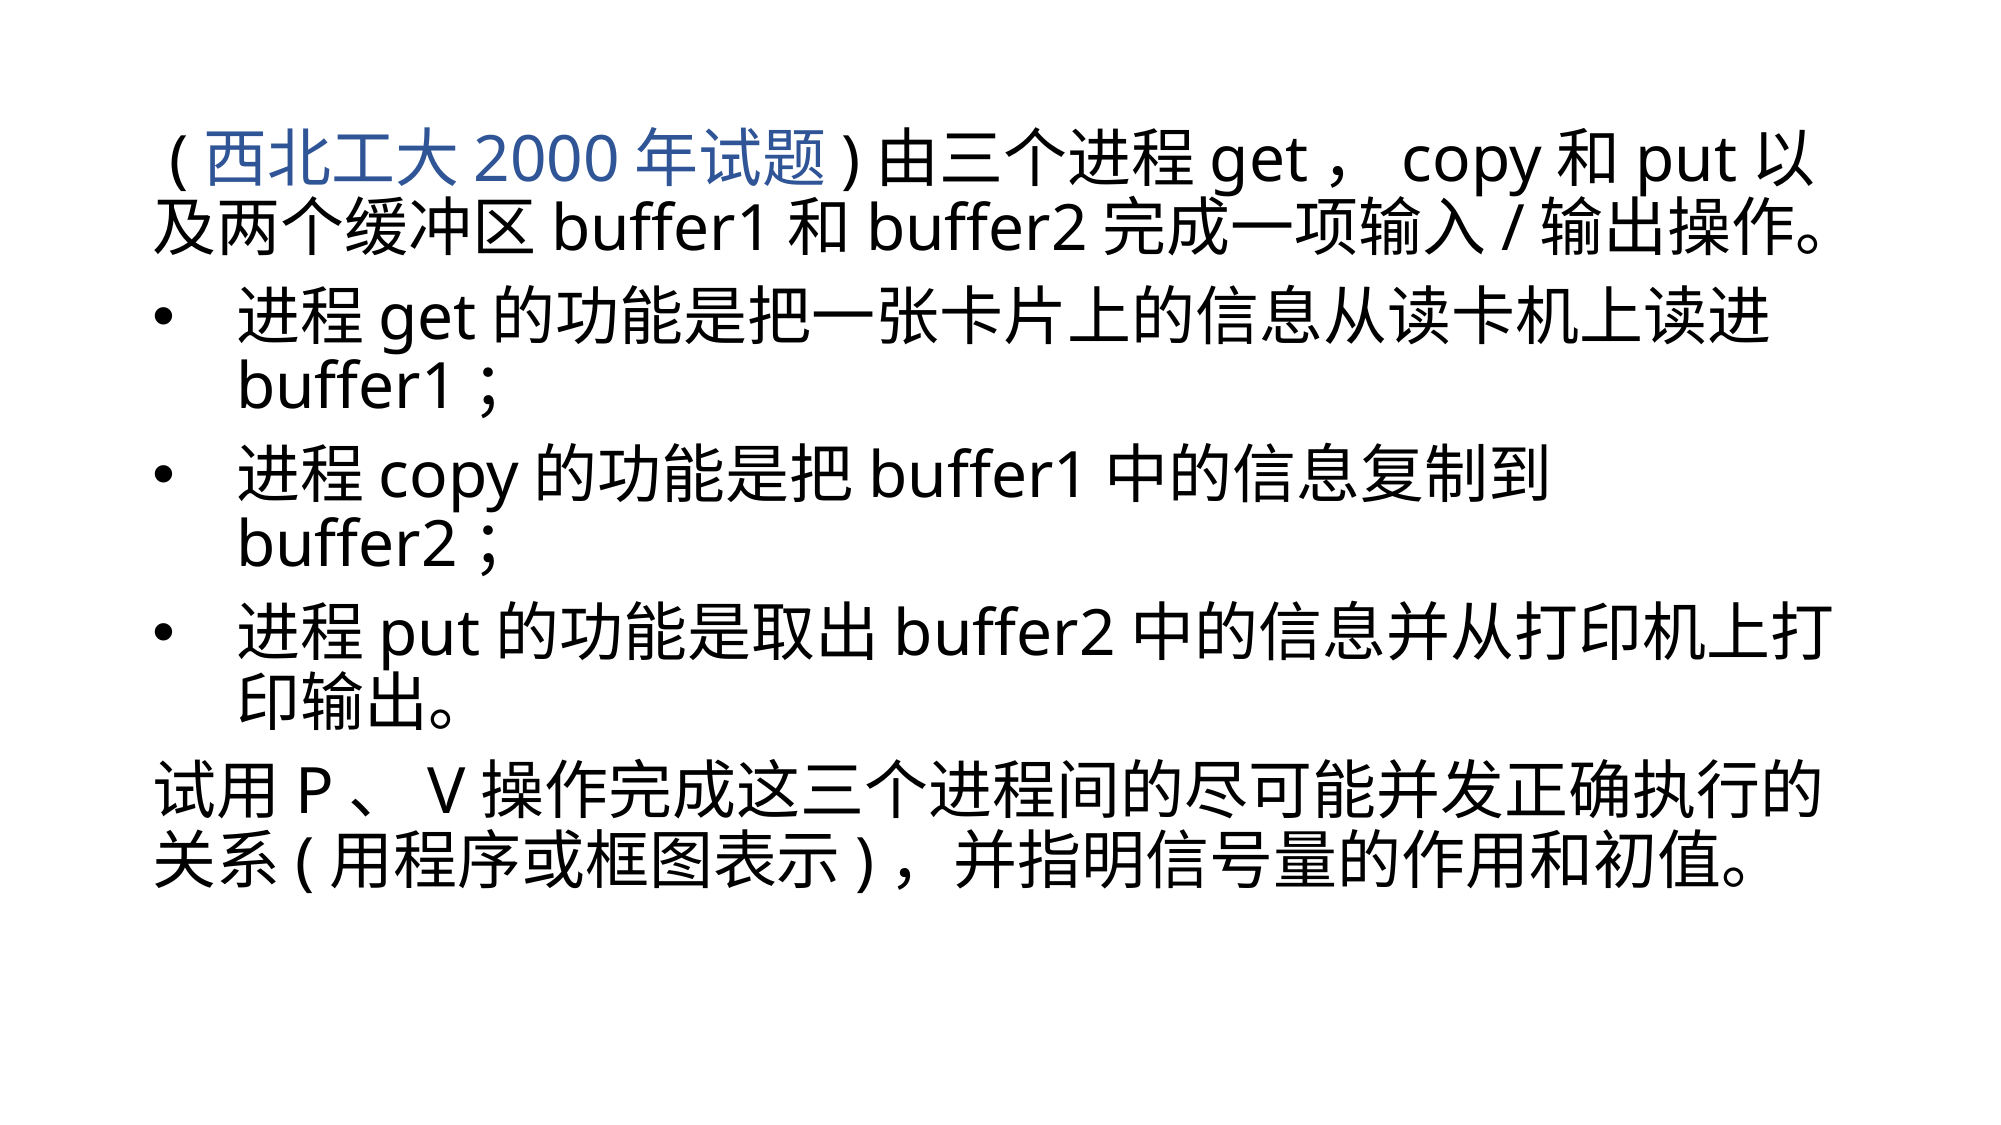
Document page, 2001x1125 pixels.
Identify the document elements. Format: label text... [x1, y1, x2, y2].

list (西北工大2000年试题)由三个进程get，copy和put以及两个缓冲区buffer1和buffer2完成一项输入/输出操作。 进程get的功能是把一张卡片上的信息从读卡机上读进buffer1； 进程copy的功能是把buffer1中的信息复制到buffer2； 进程put的功能是取出buffer2中的信息并从打印机上打印输出。 试用P、V操作完成这三个进程间的尽可能并发正确执行的关系(用程序或框图表示)，并指明信号量的作用和初值。 [137, 118, 1863, 1014]
